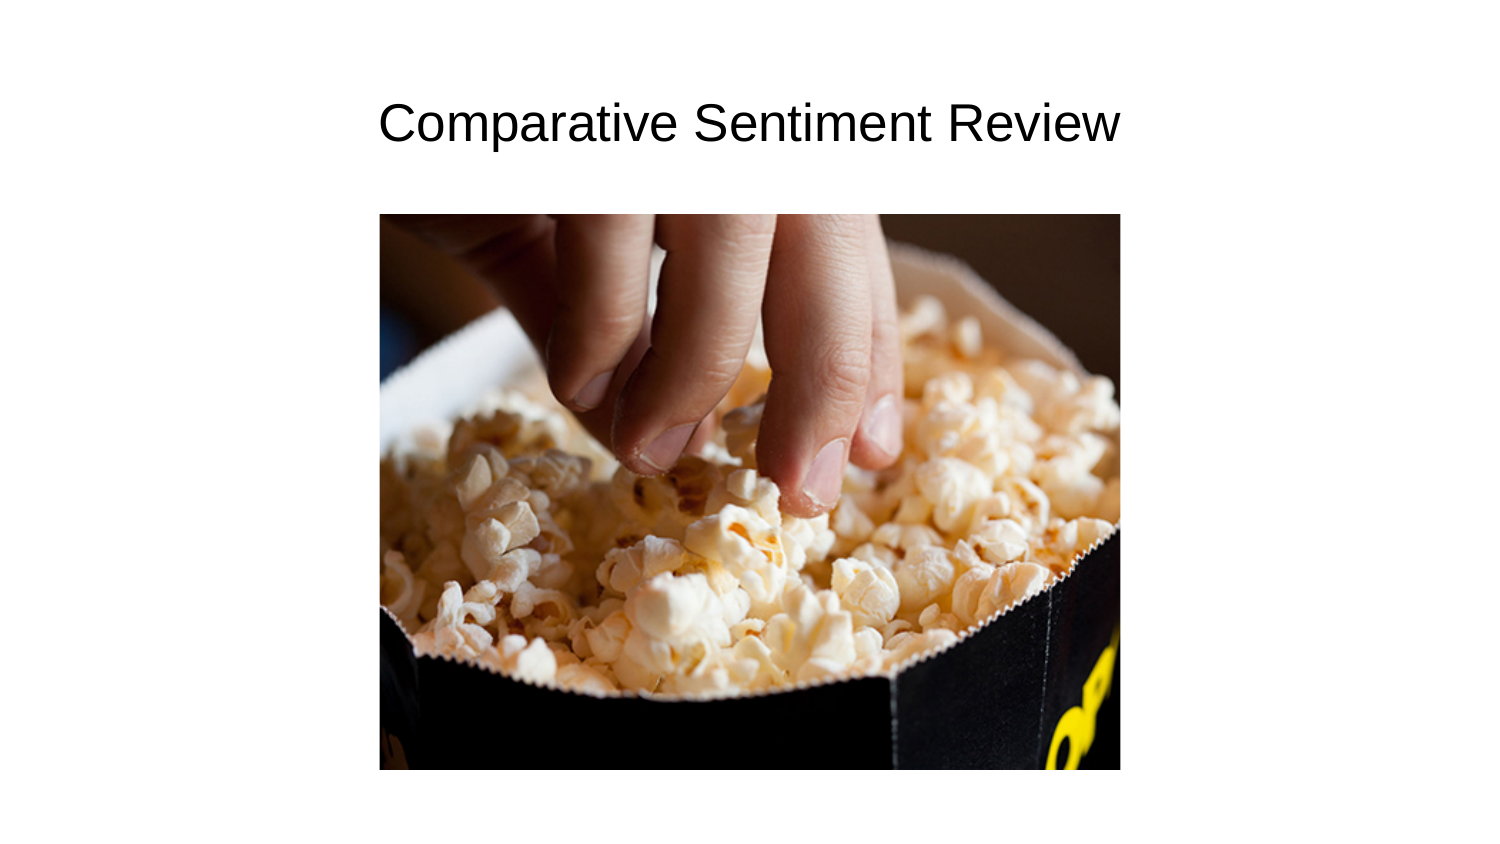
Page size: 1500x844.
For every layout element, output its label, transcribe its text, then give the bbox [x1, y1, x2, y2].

title Comparative Sentiment Review [51, 72, 1449, 167]
picture [379, 213, 1121, 771]
